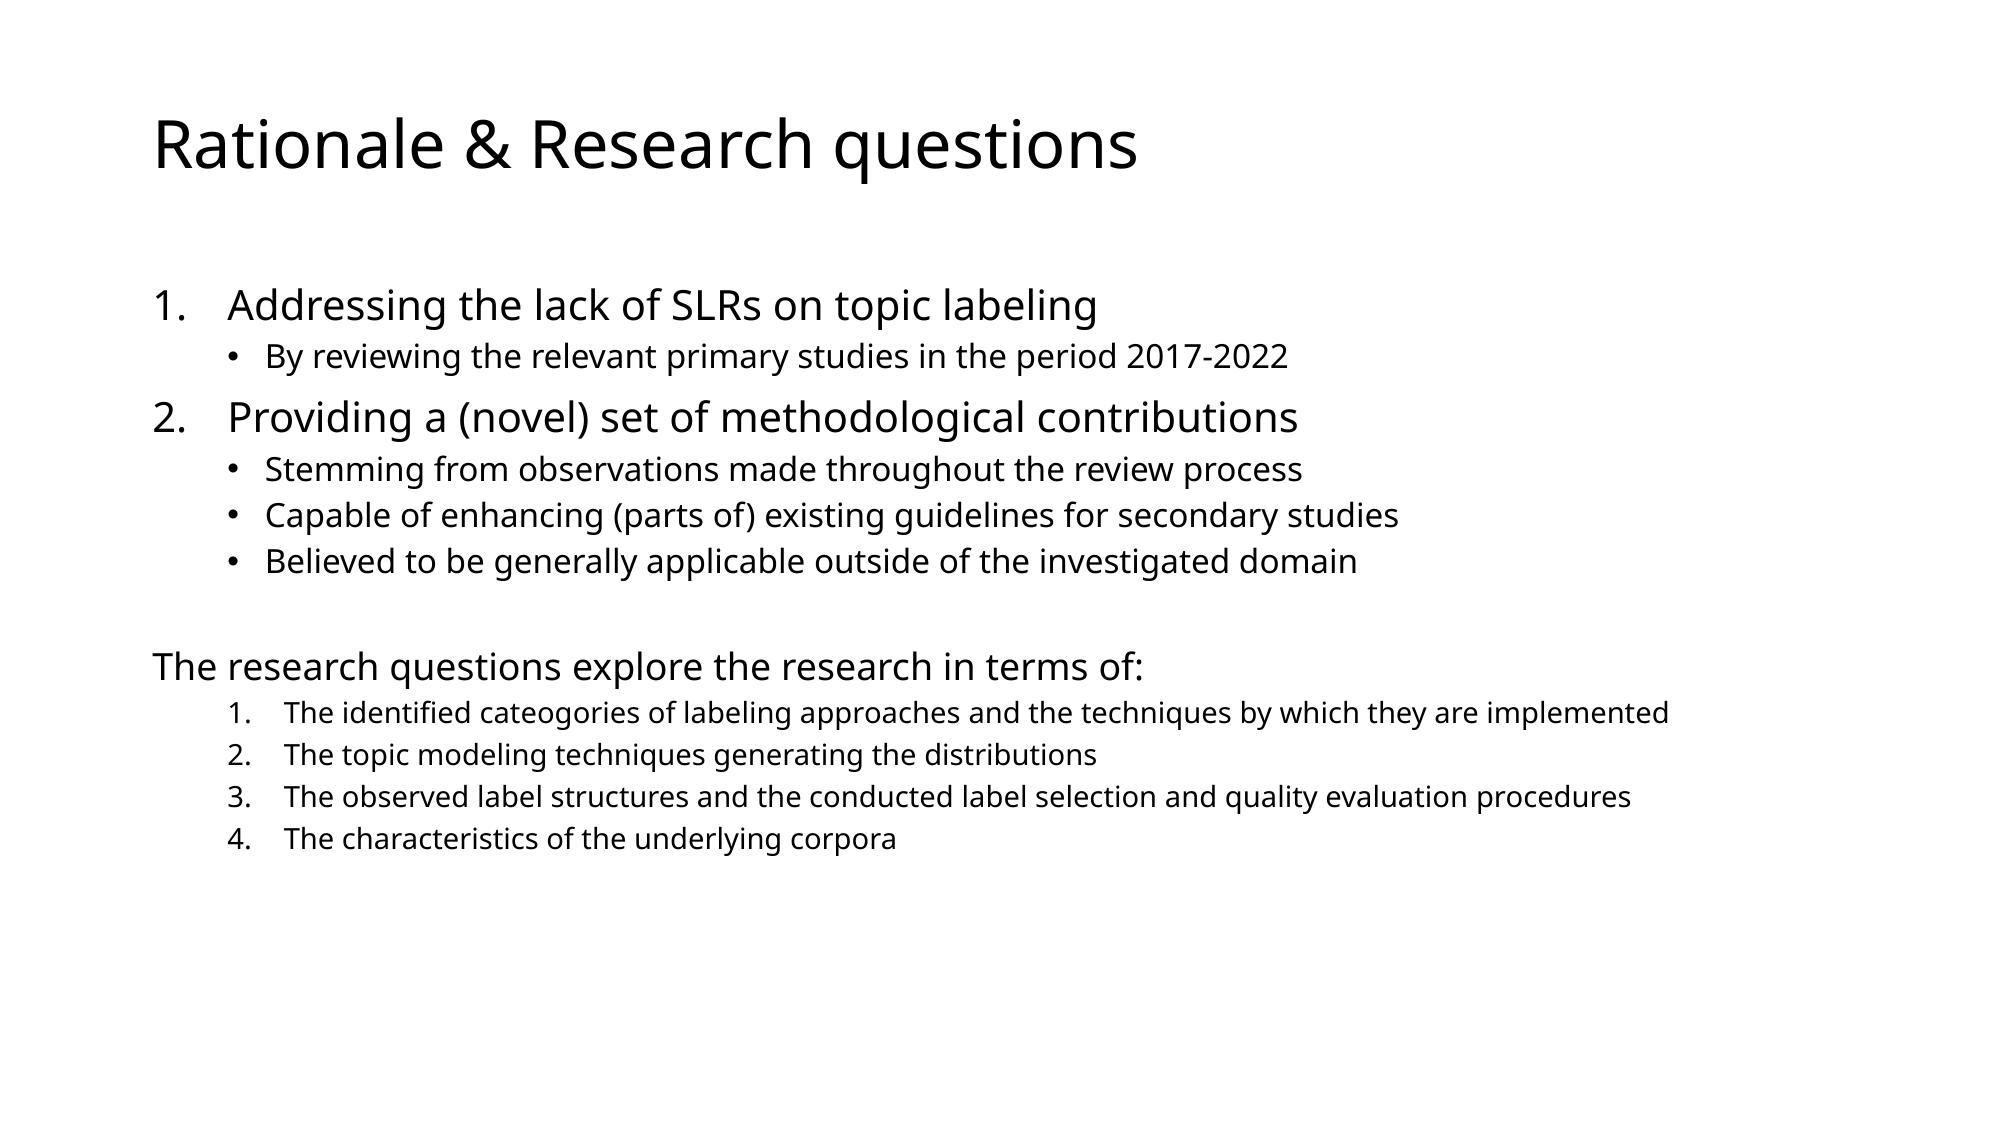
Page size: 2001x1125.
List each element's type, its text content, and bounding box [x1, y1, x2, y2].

list Addressing the lack of SLRs on topic labeling By reviewing the relevant primary studies in the period 2017-2022 Providing a (novel) set of methodological contributions Stemming from observations made throughout the review process Capable of enhancing (parts of) existing guidelines for secondary studies Believed to be generally applicable outside of the investigated domain The research questions explore the research in terms of: The identified cateogories of labeling approaches and the techniques by which they are implemented The topic modeling techniques generating the distributions The observed label structures and the conducted label selection and quality evaluation procedures The characteristics of the underlying corpora [137, 277, 1914, 1057]
title Rationale & Research questions [137, 88, 1863, 206]
